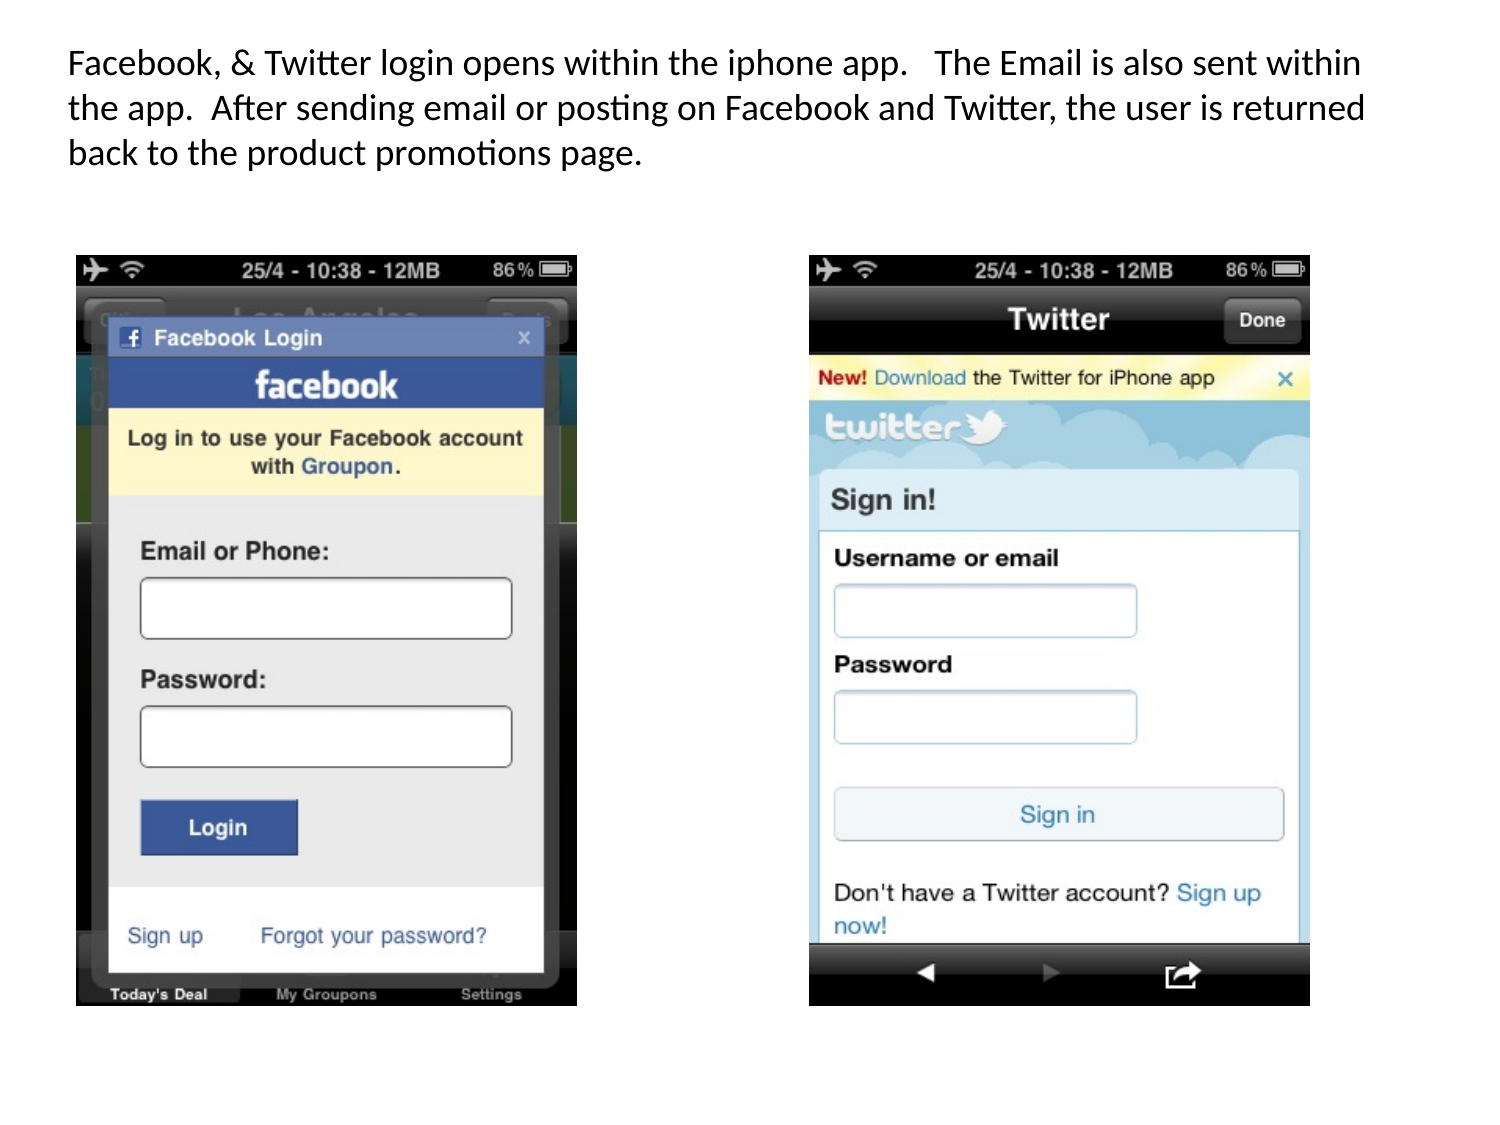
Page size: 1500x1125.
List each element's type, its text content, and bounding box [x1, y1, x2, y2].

text_box Facebook, & Twitter login opens within the iphone app. The Email is also sent within the app. After sending email or posting on Facebook and Twitter, the user is returned back to the product promotions page. [53, 30, 1388, 181]
picture [808, 255, 1310, 1006]
picture [76, 255, 577, 1006]
